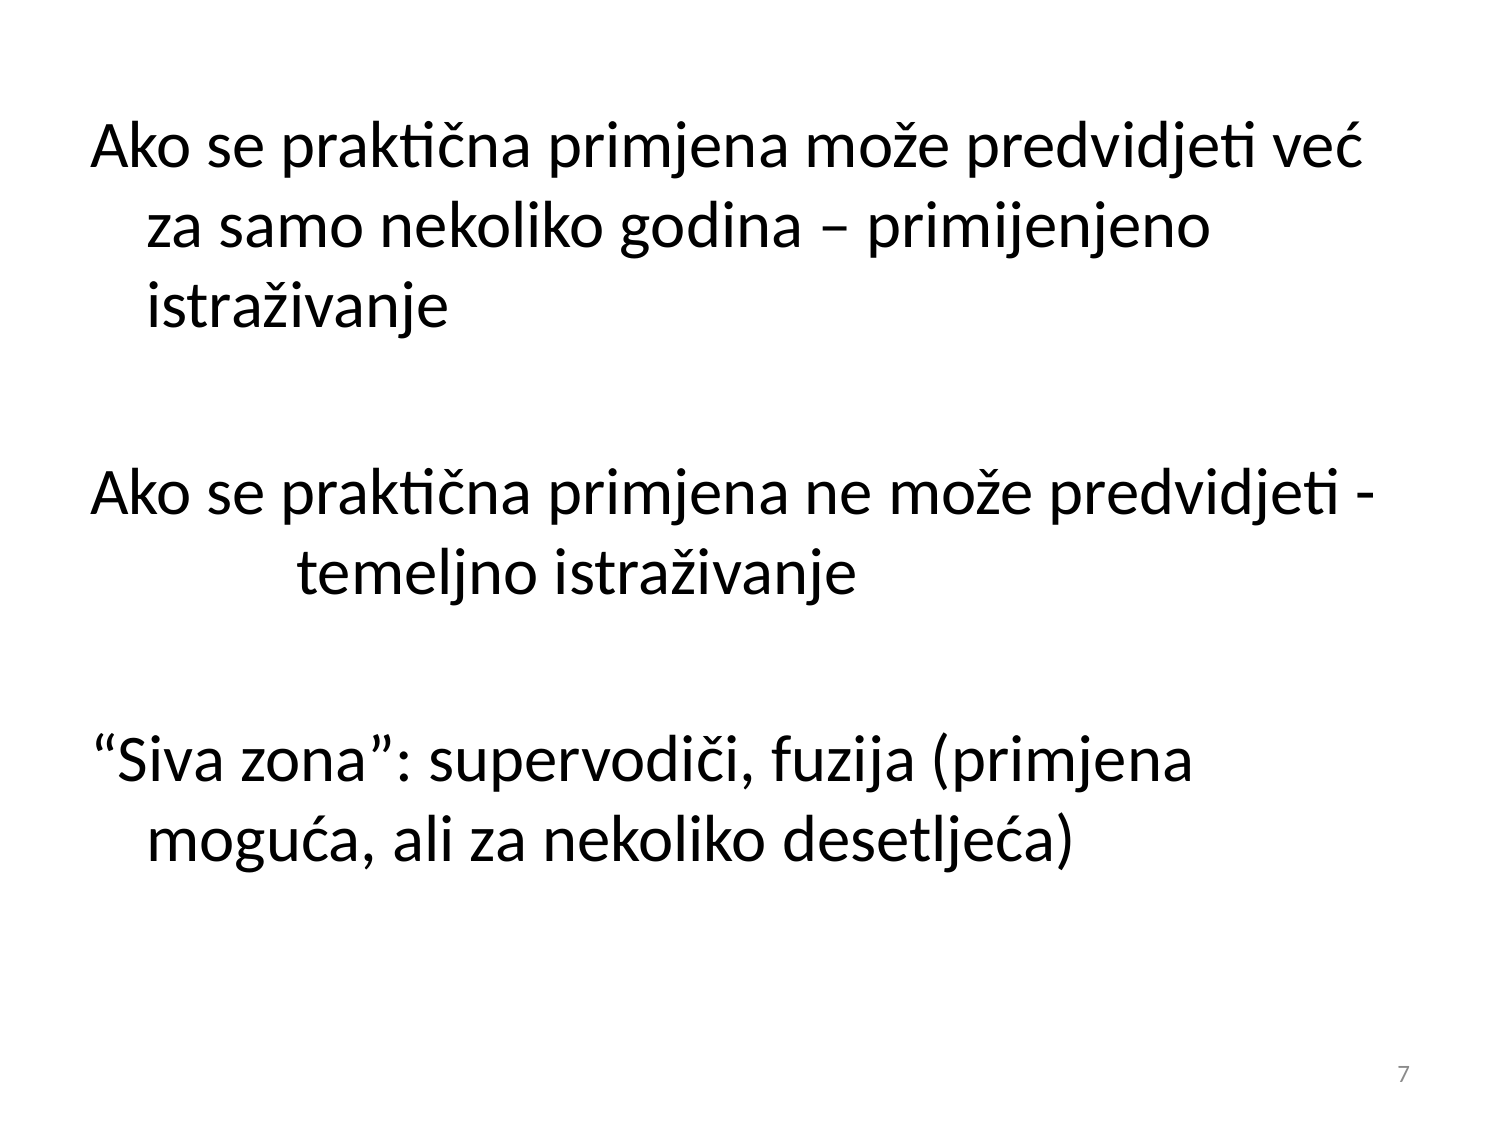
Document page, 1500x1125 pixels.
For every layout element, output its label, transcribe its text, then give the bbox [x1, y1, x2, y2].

list Ako se praktična primjena može predvidjeti već za samo nekoliko godina – primijenjeno istraživanje Ako se praktična primjena ne može predvidjeti - temeljno istraživanje “Siva zona”: supervodiči, fuzija (primjena moguća, ali za nekoliko desetljeća) [75, 93, 1425, 1005]
slide_number 7 [1074, 1042, 1425, 1103]
